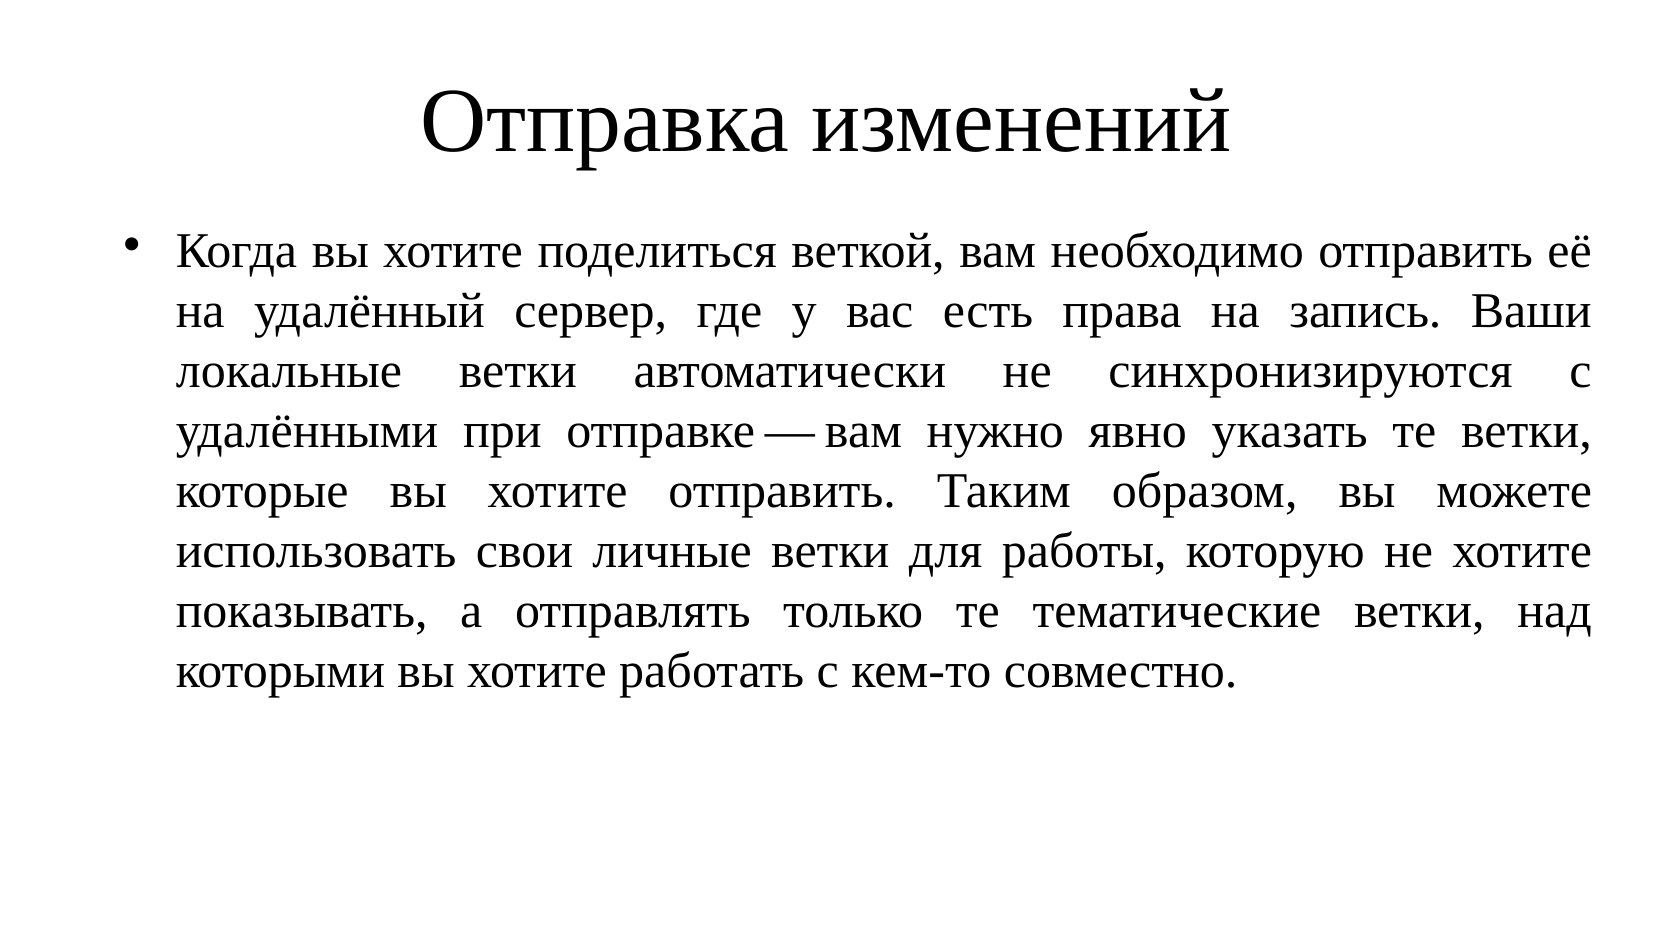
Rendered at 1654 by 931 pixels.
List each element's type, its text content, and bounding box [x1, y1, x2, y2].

text_box Отправка изменений [82, 37, 1571, 192]
text_box Когда вы хотите поделиться веткой, вам необходимо отправить её на удалённый сервер, где у вас есть права на запись. Ваши локальные ветки автоматически не синхронизируются с удалёнными при отправке — вам нужно явно указать те ветки, которые вы хотите отправить. Таким образом, вы можете использовать свои личные ветки для работы, которую не хотите показывать, а отправлять только те тематические ветки, над которыми вы хотите работать с кем-то совместно. [104, 217, 1593, 870]
